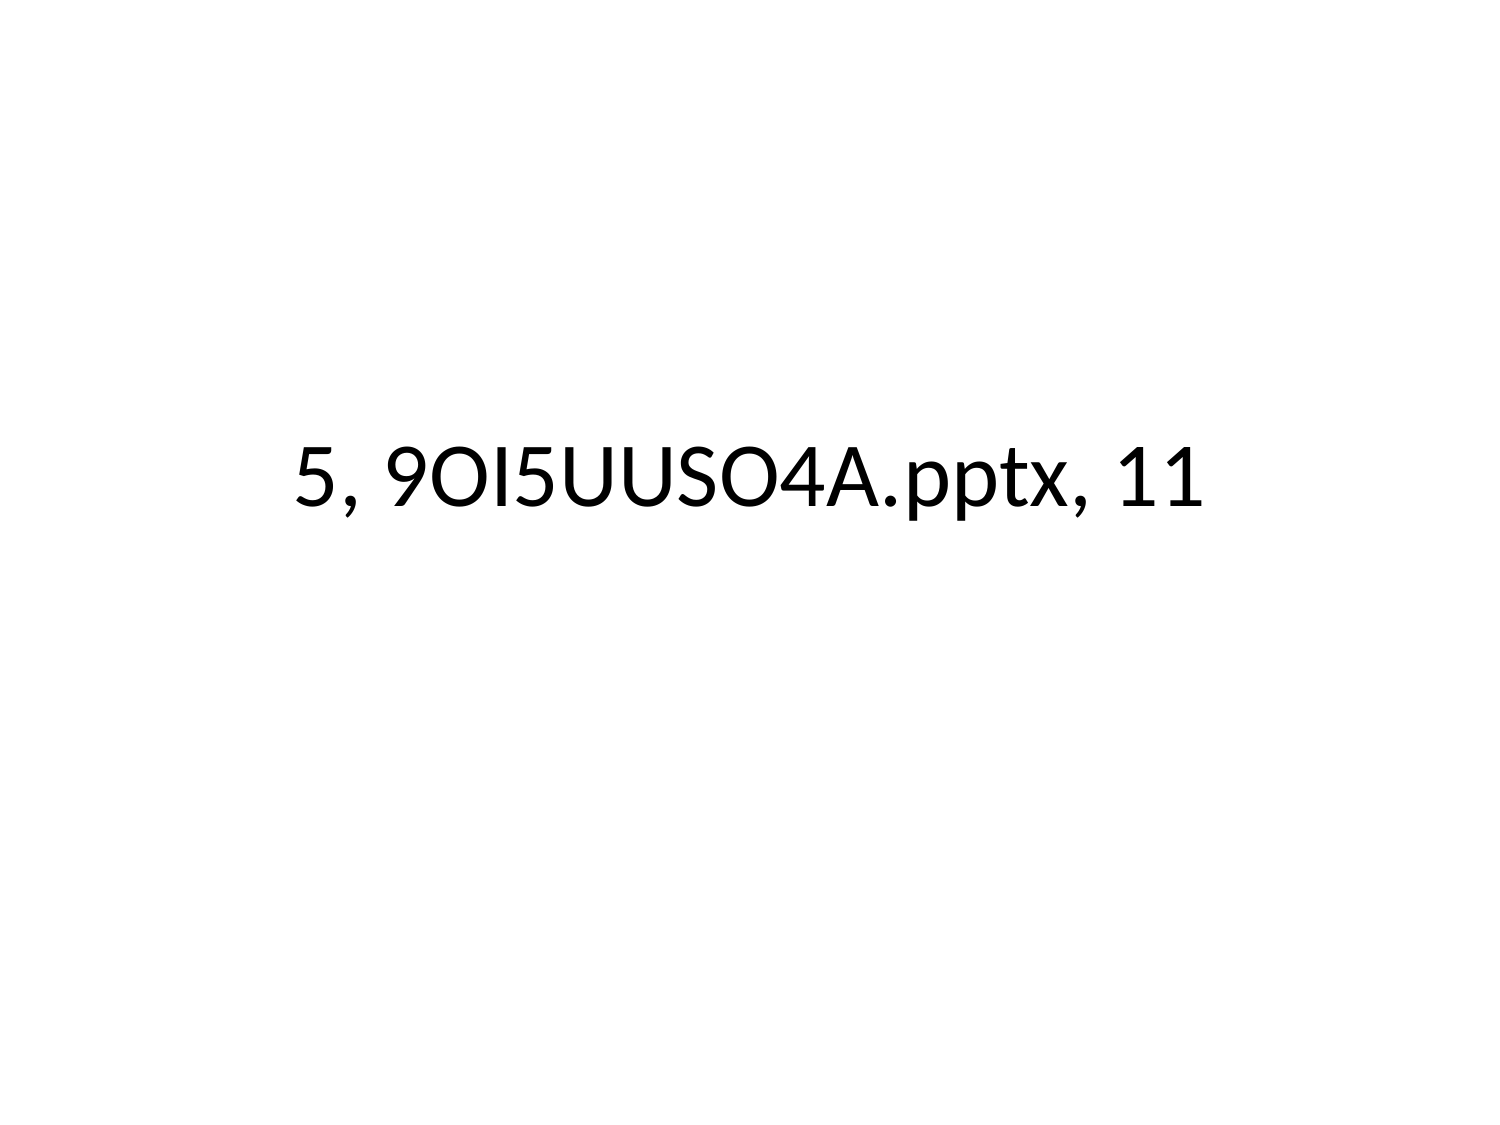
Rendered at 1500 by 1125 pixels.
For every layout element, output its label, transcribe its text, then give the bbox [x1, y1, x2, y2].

title 5, 9OI5UUSO4A.pptx, 11 [112, 349, 1388, 591]
